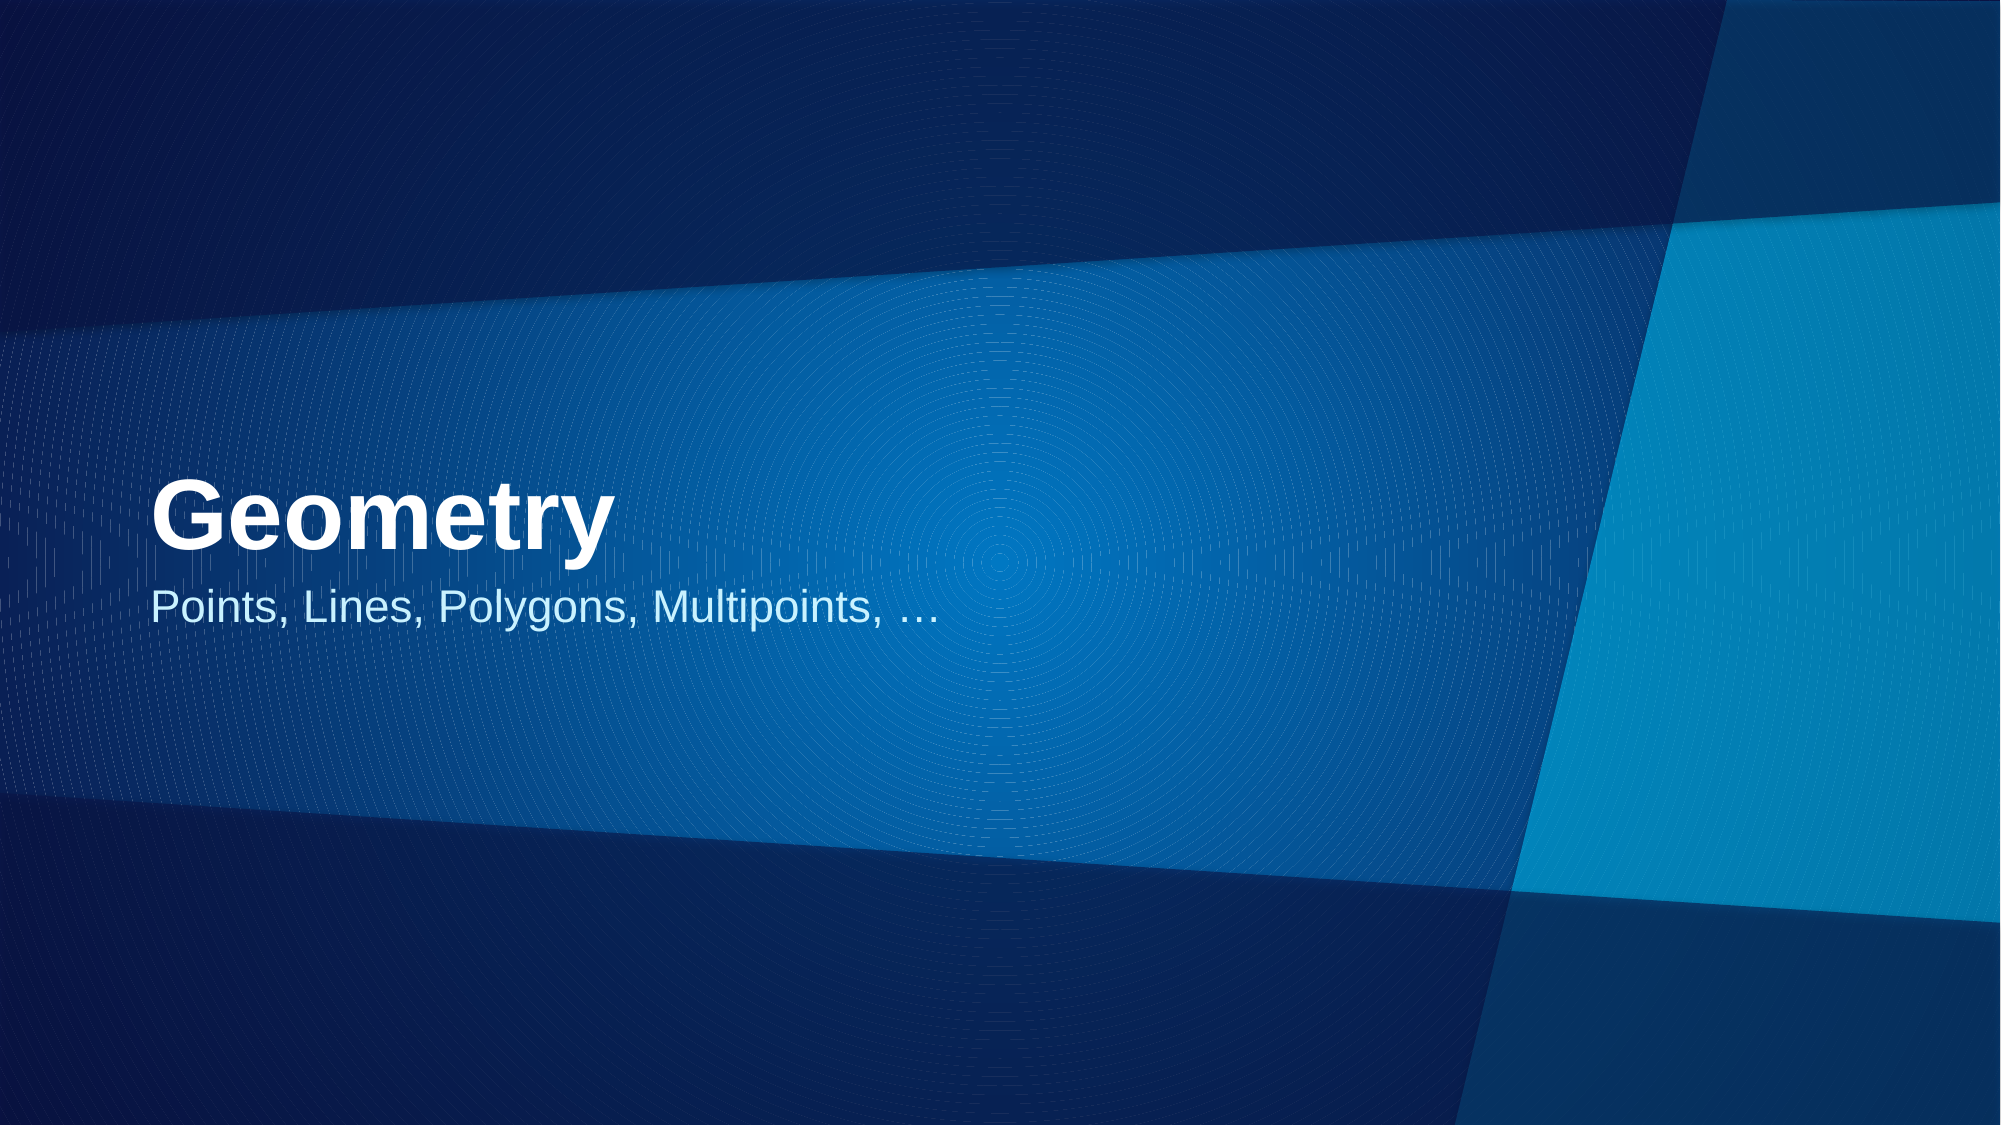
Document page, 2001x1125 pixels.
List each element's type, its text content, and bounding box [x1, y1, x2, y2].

list Points, Lines, Polygons, Multipoints, … [150, 576, 1499, 632]
title Geometry [150, 448, 1575, 570]
